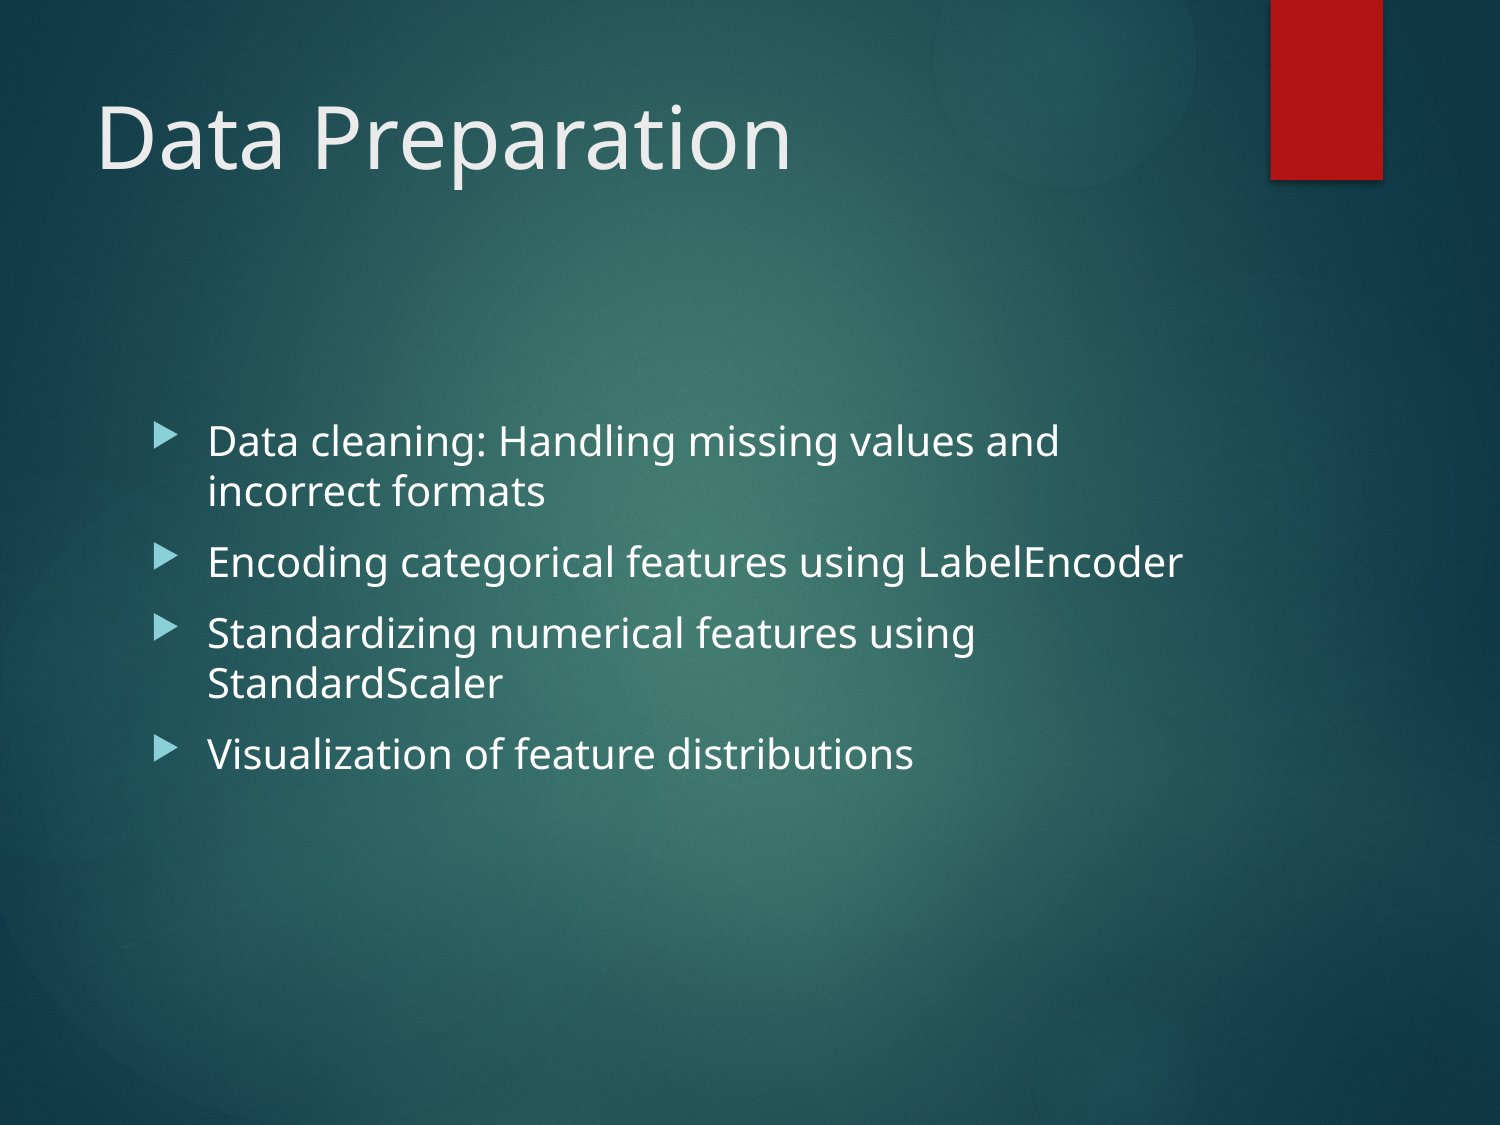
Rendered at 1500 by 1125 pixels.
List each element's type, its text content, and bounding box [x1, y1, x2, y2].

title Data Preparation [79, 74, 1237, 304]
list Data cleaning: Handling missing values and incorrect formats Encoding categorical features using LabelEncoder Standardizing numerical features using StandardScaler Visualization of feature distributions [135, 336, 1237, 1025]
